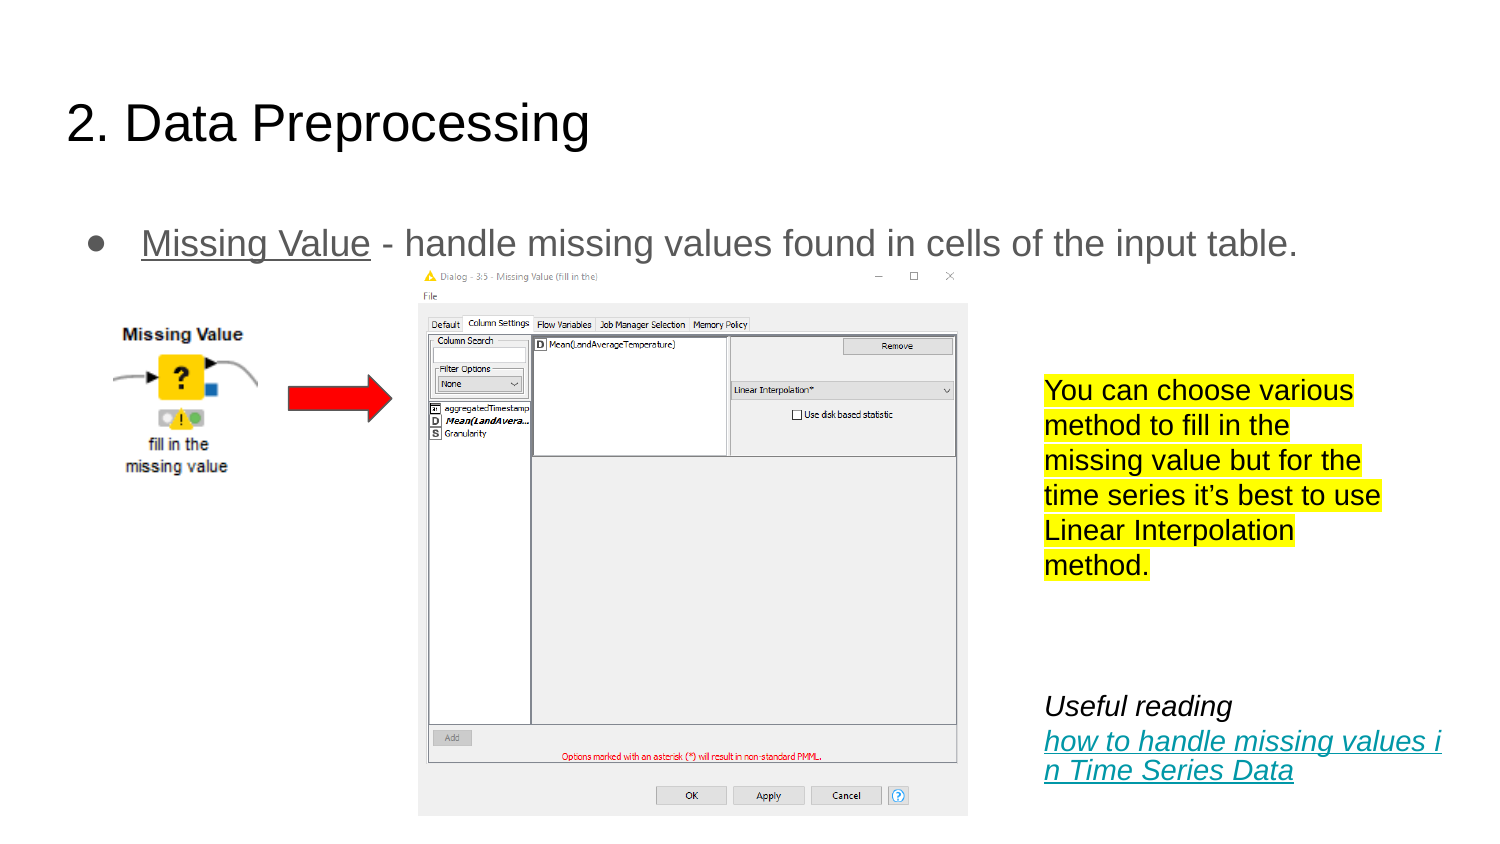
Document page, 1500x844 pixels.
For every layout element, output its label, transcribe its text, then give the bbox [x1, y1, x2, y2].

picture [418, 265, 968, 816]
title 2. Data Preprocessing [51, 72, 1449, 167]
list Missing Value - handle missing values found in cells of the input table. [51, 197, 1449, 758]
text_box Useful reading how to handle missing values in Time Series Data [1029, 671, 1462, 772]
picture [113, 313, 258, 485]
text_box You can choose various method to fill in the missing value but for the time series it’s best to use Linear Interpolation method. [1029, 356, 1411, 596]
text_box [288, 375, 392, 422]
